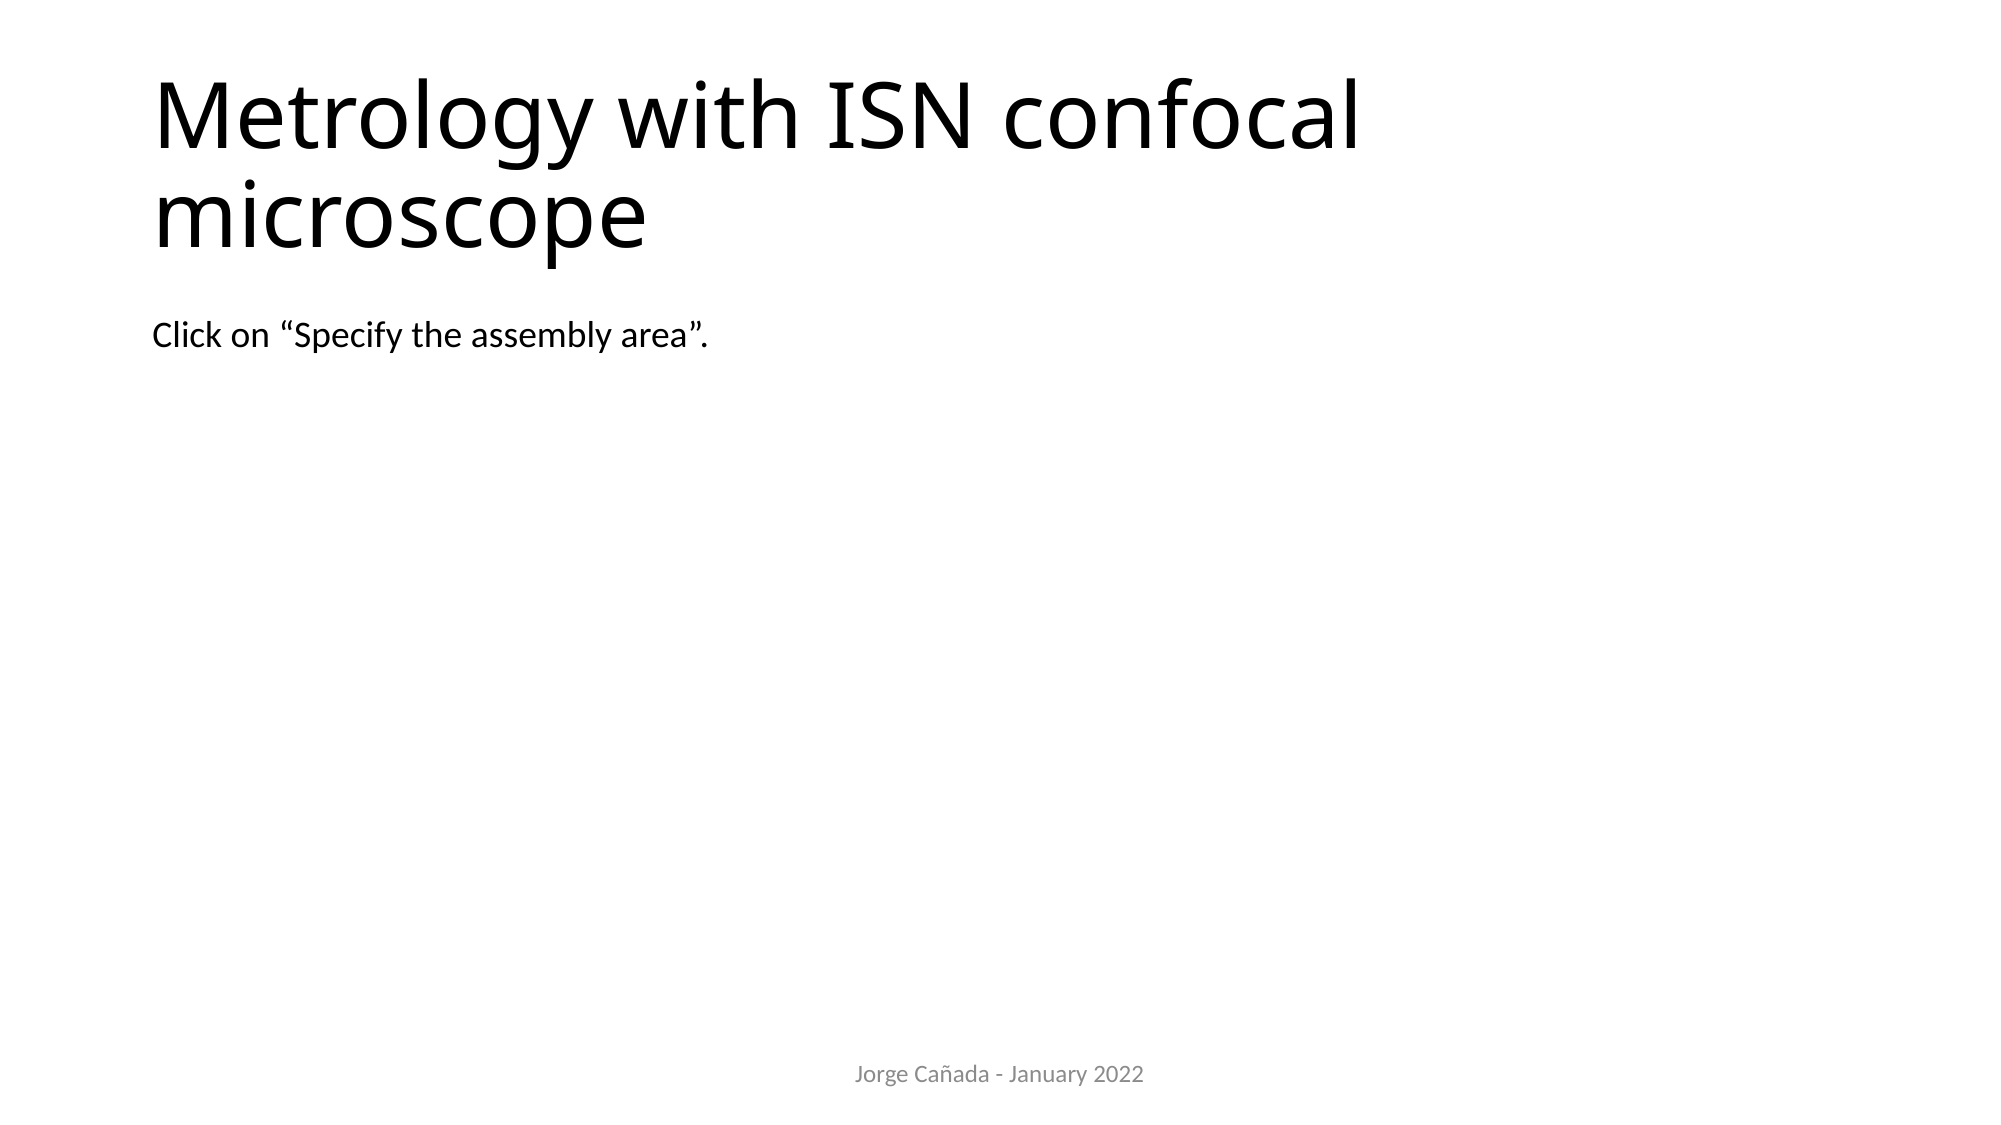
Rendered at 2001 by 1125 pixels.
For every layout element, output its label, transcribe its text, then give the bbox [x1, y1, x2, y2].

title Metrology with ISN confocal microscope [137, 59, 1863, 278]
footer Jorge Cañada - January 2022 [662, 1042, 1338, 1103]
list Click on “Specify the assembly area”. [137, 299, 1863, 1014]
